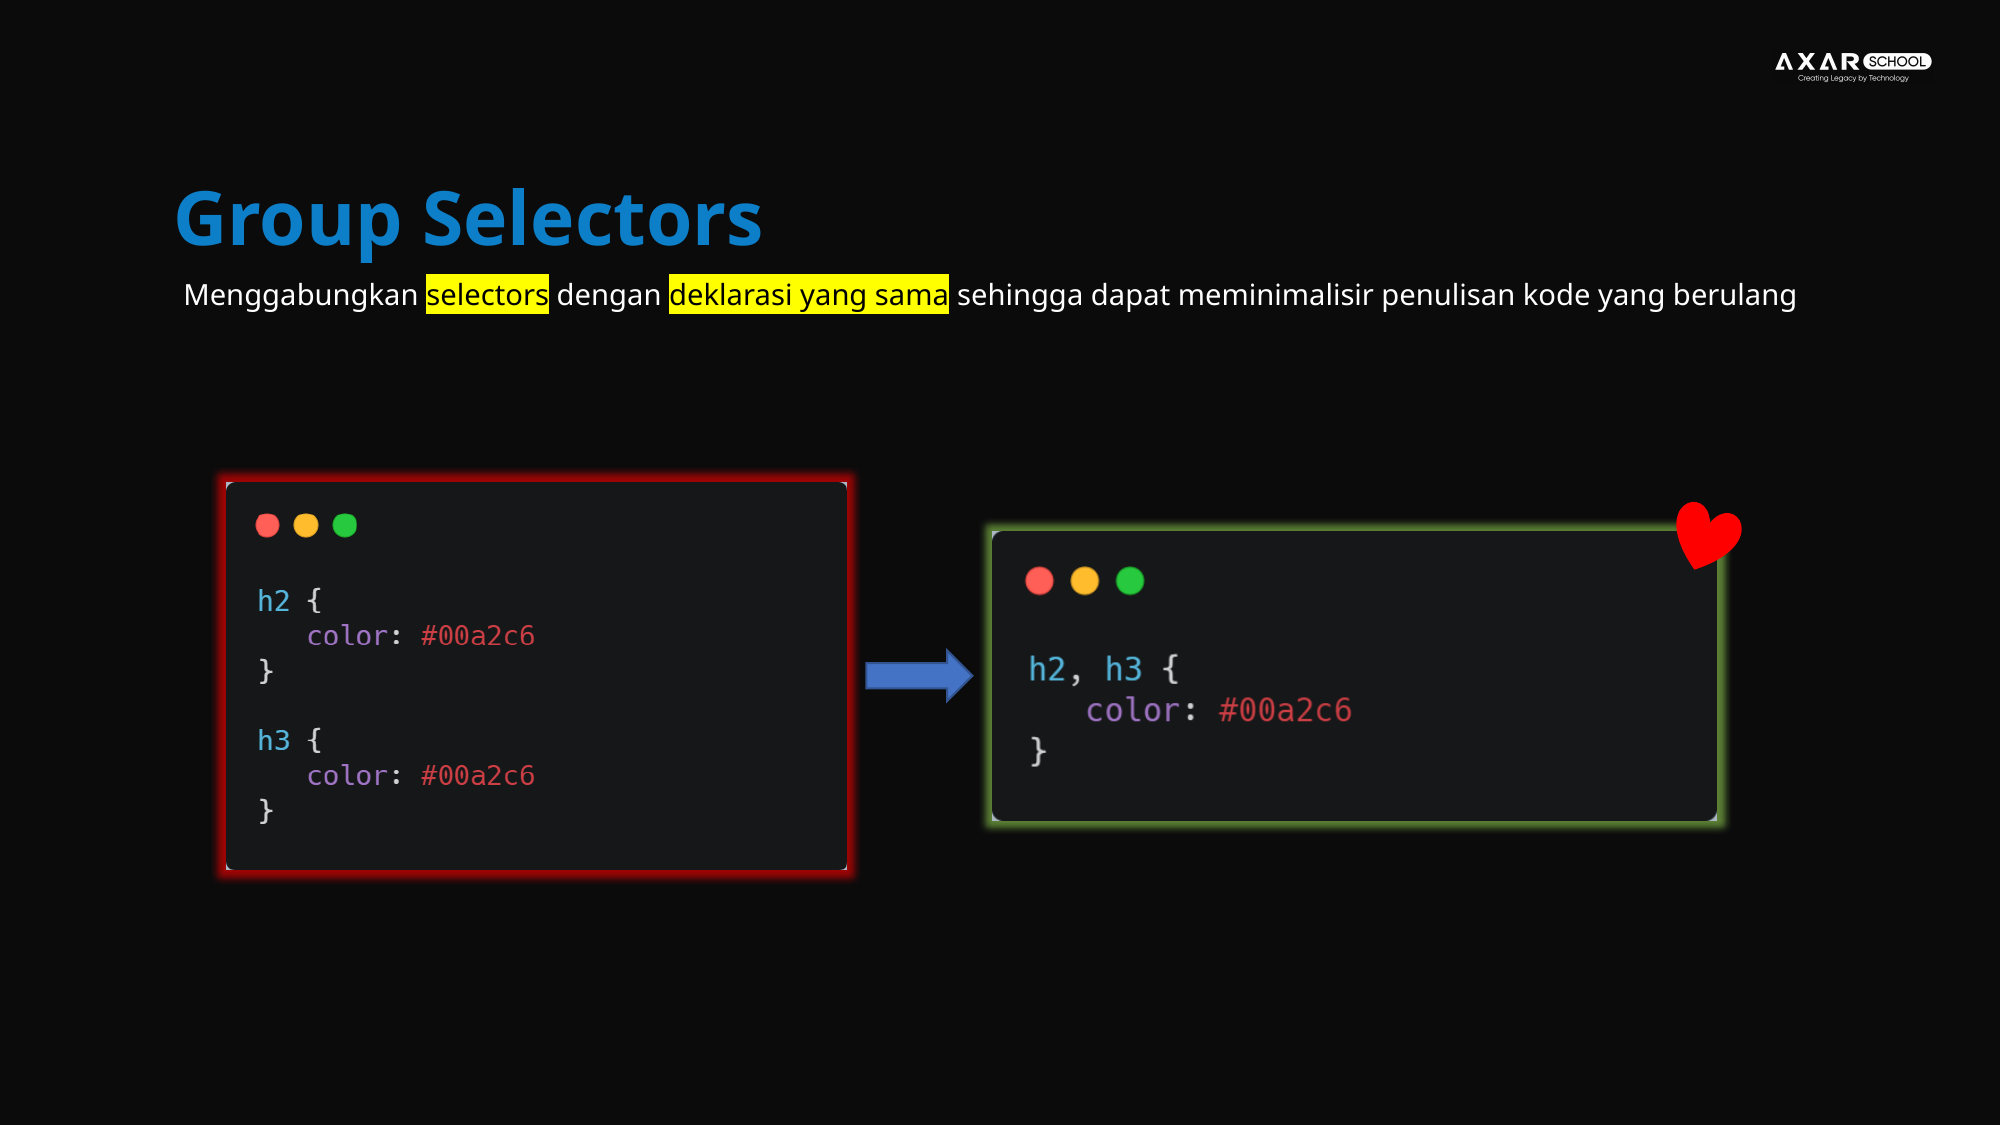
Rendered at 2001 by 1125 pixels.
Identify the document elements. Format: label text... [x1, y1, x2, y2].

text_box [1675, 500, 1743, 562]
text_box Menggabungkan selectors dengan deklarasi yang sama sehingga dapat meminimalisir penulisan kode yang berulang [168, 268, 1817, 319]
picture [1773, 50, 1934, 84]
picture [226, 481, 847, 870]
text_box [865, 648, 974, 704]
picture [992, 531, 1717, 821]
text_box Group Selectors [158, 162, 779, 268]
